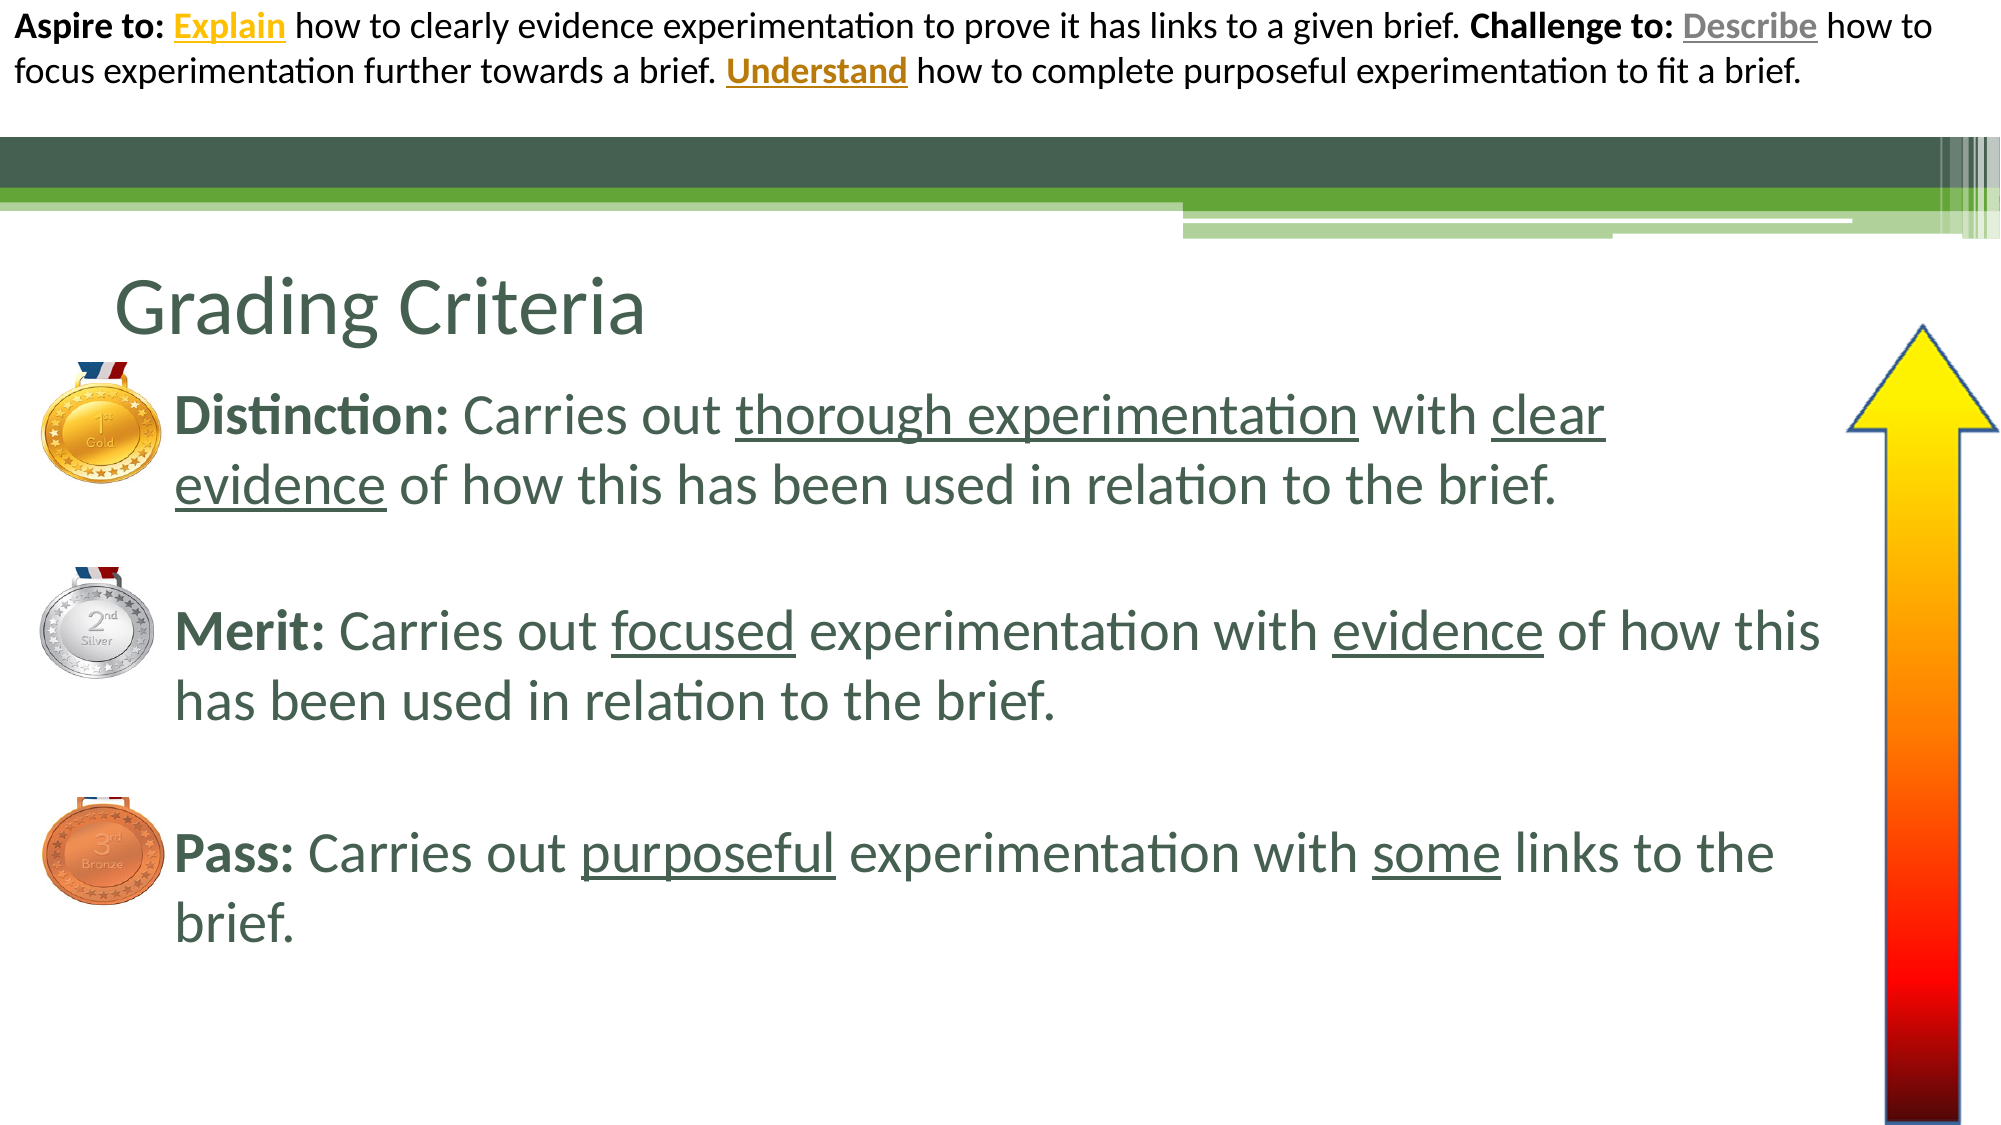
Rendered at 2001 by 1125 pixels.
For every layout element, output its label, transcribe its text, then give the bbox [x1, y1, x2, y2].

picture [1844, 323, 2000, 1125]
picture [36, 797, 167, 912]
picture [37, 567, 167, 686]
list Distinction: Carries out thorough experimentation with clear evidence of how this has been used in relation to the brief. Merit: Carries out focused experimentation with evidence of how this has been used in relation to the brief. Pass: Carries out purposeful experimentation with some links to the brief. [99, 368, 1844, 1079]
picture [36, 362, 167, 489]
title Grading Criteria [99, 240, 1900, 363]
